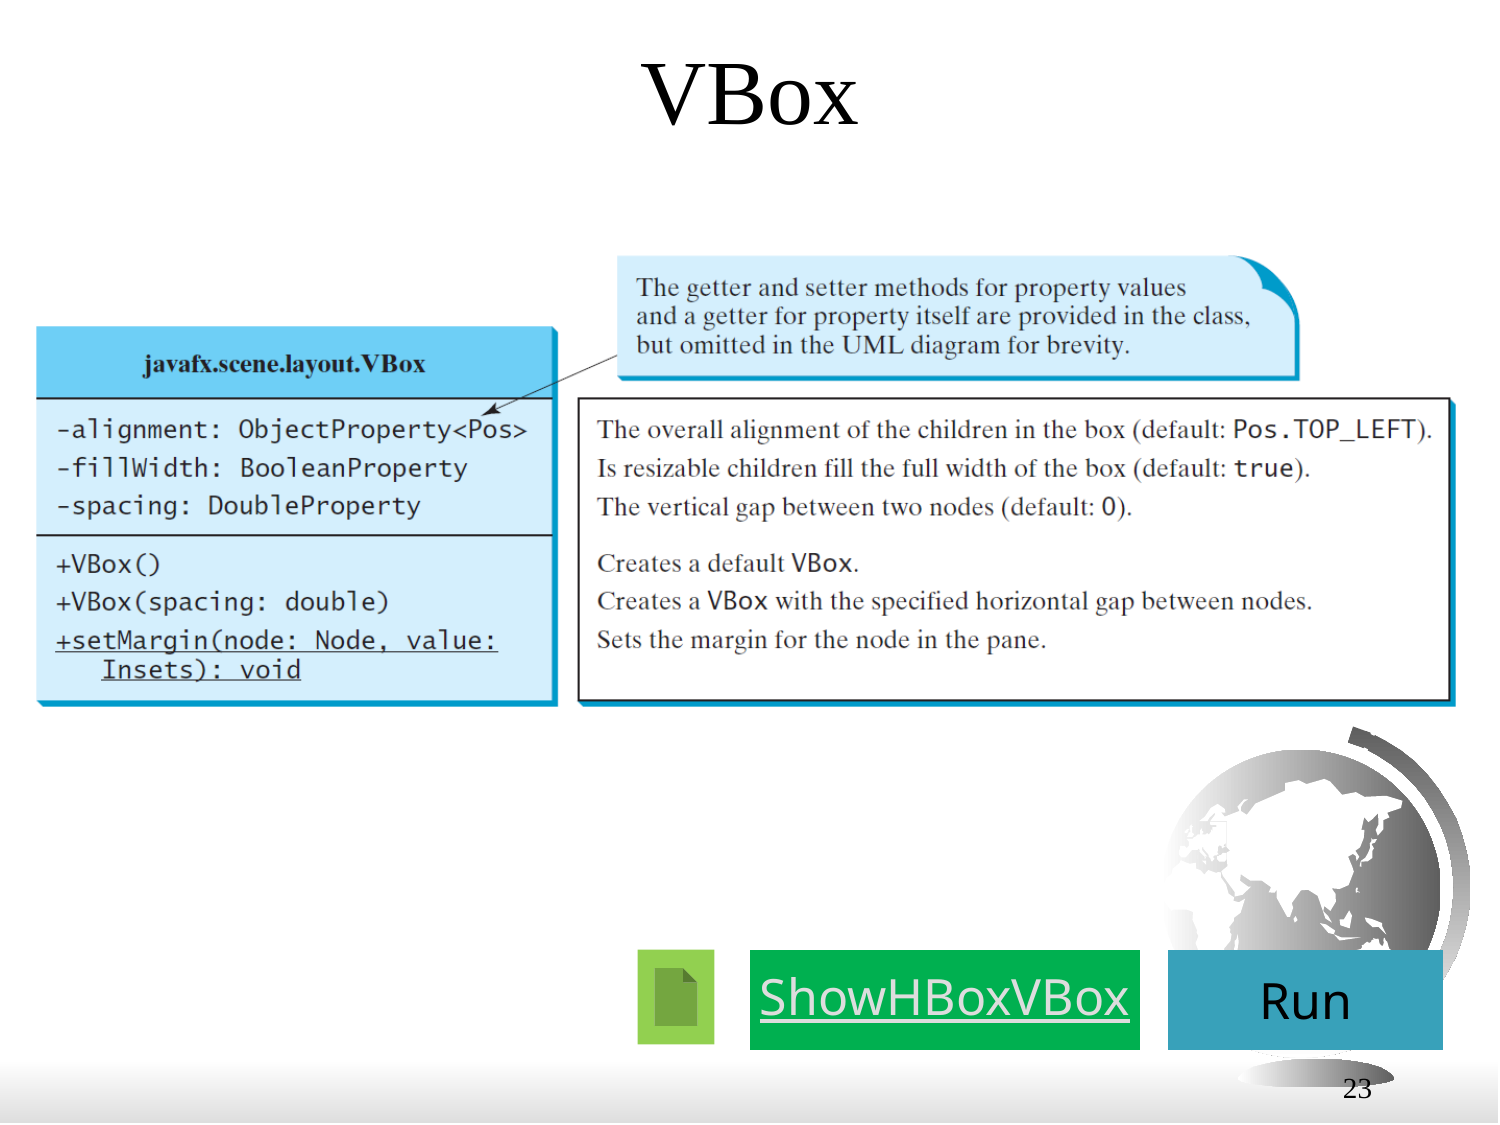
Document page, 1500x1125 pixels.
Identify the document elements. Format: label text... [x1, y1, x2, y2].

text_box ShowHBoxVBox [749, 949, 1141, 1050]
text_box Run [1168, 949, 1444, 1050]
title VBox [37, 24, 1463, 150]
picture [27, 249, 1463, 714]
text_box [637, 949, 715, 1045]
slide_number 23 [1074, 1049, 1388, 1125]
